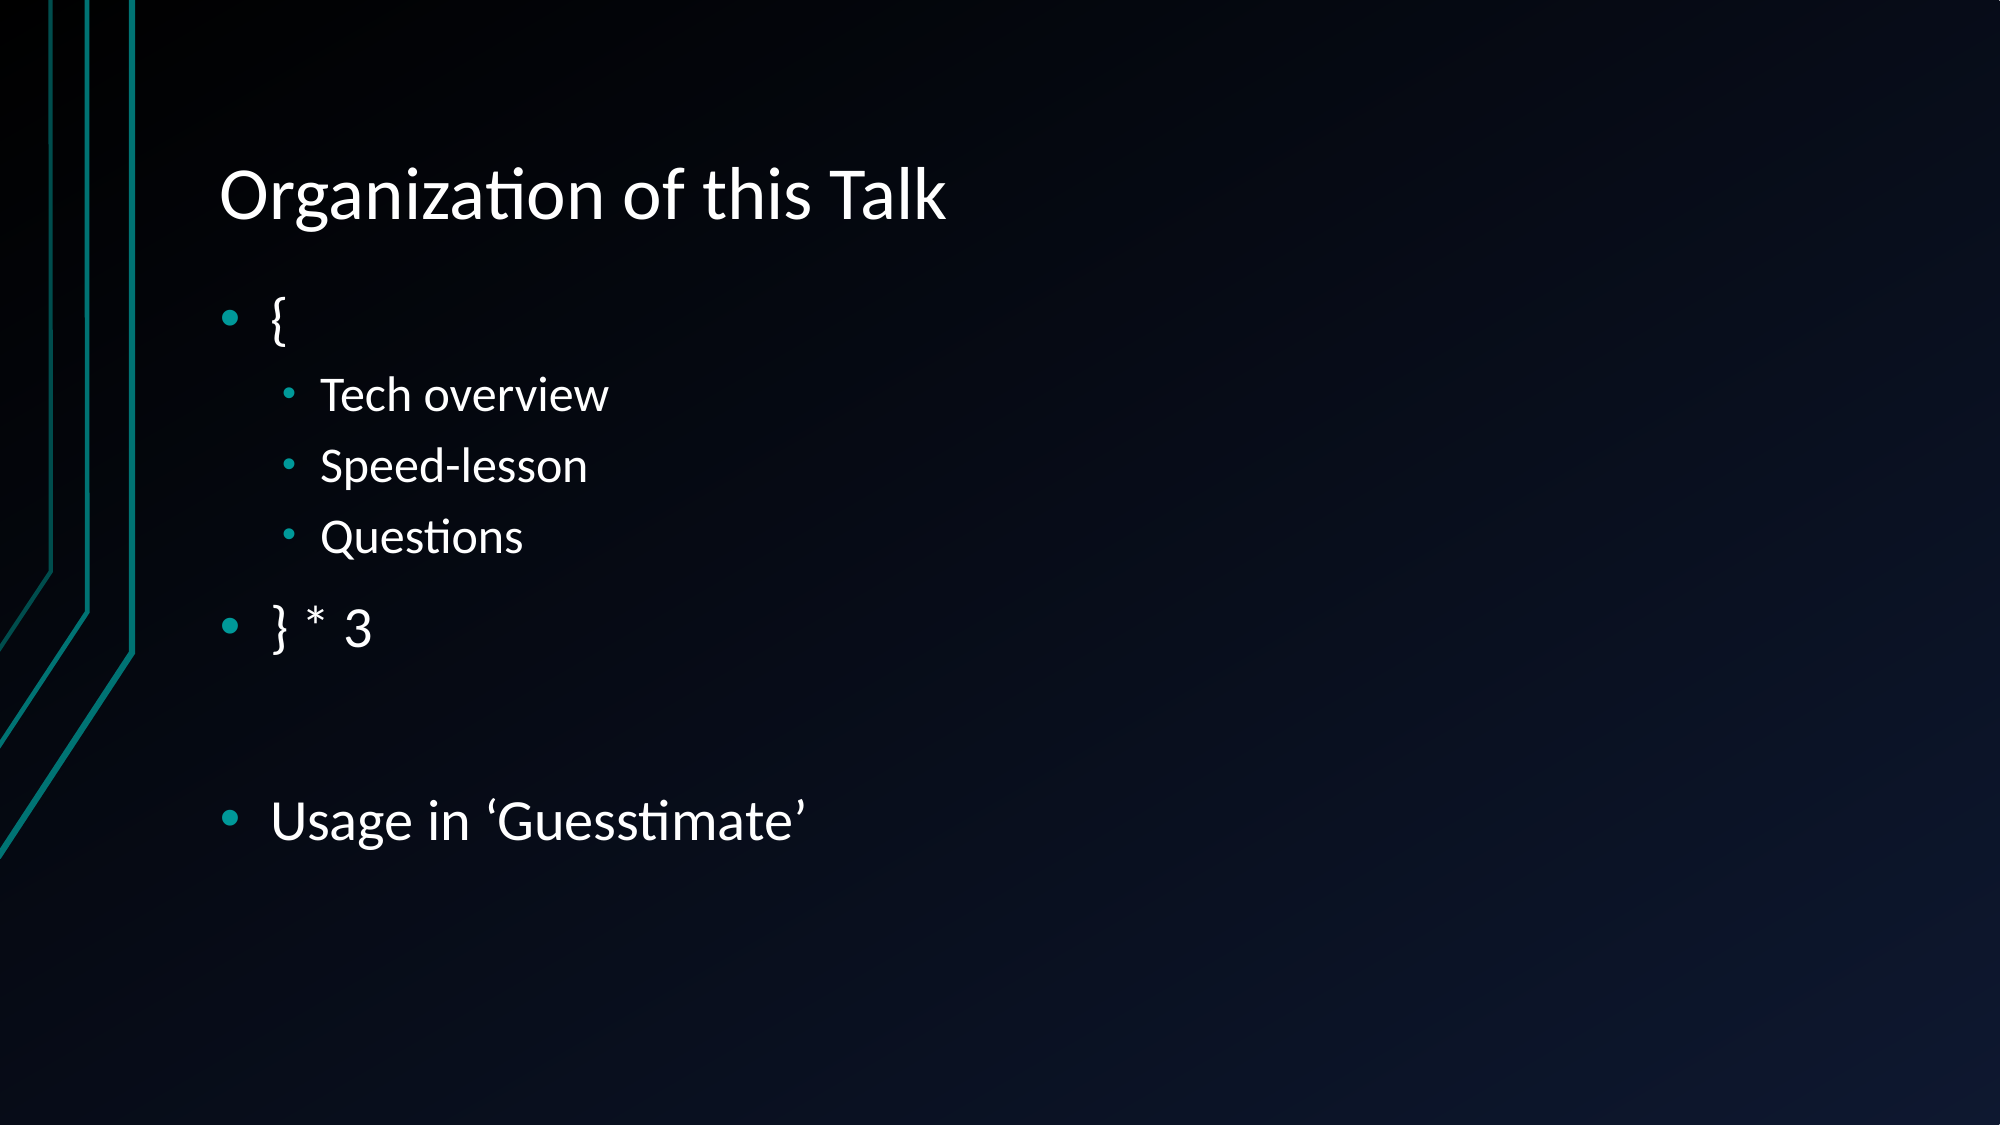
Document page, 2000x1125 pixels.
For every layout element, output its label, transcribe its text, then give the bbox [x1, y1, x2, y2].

list { Tech overview Speed-lesson Questions } * 3 Usage in ‘Guesstimate’ [199, 279, 1900, 1012]
title Organization of this Talk [199, 45, 1900, 246]
